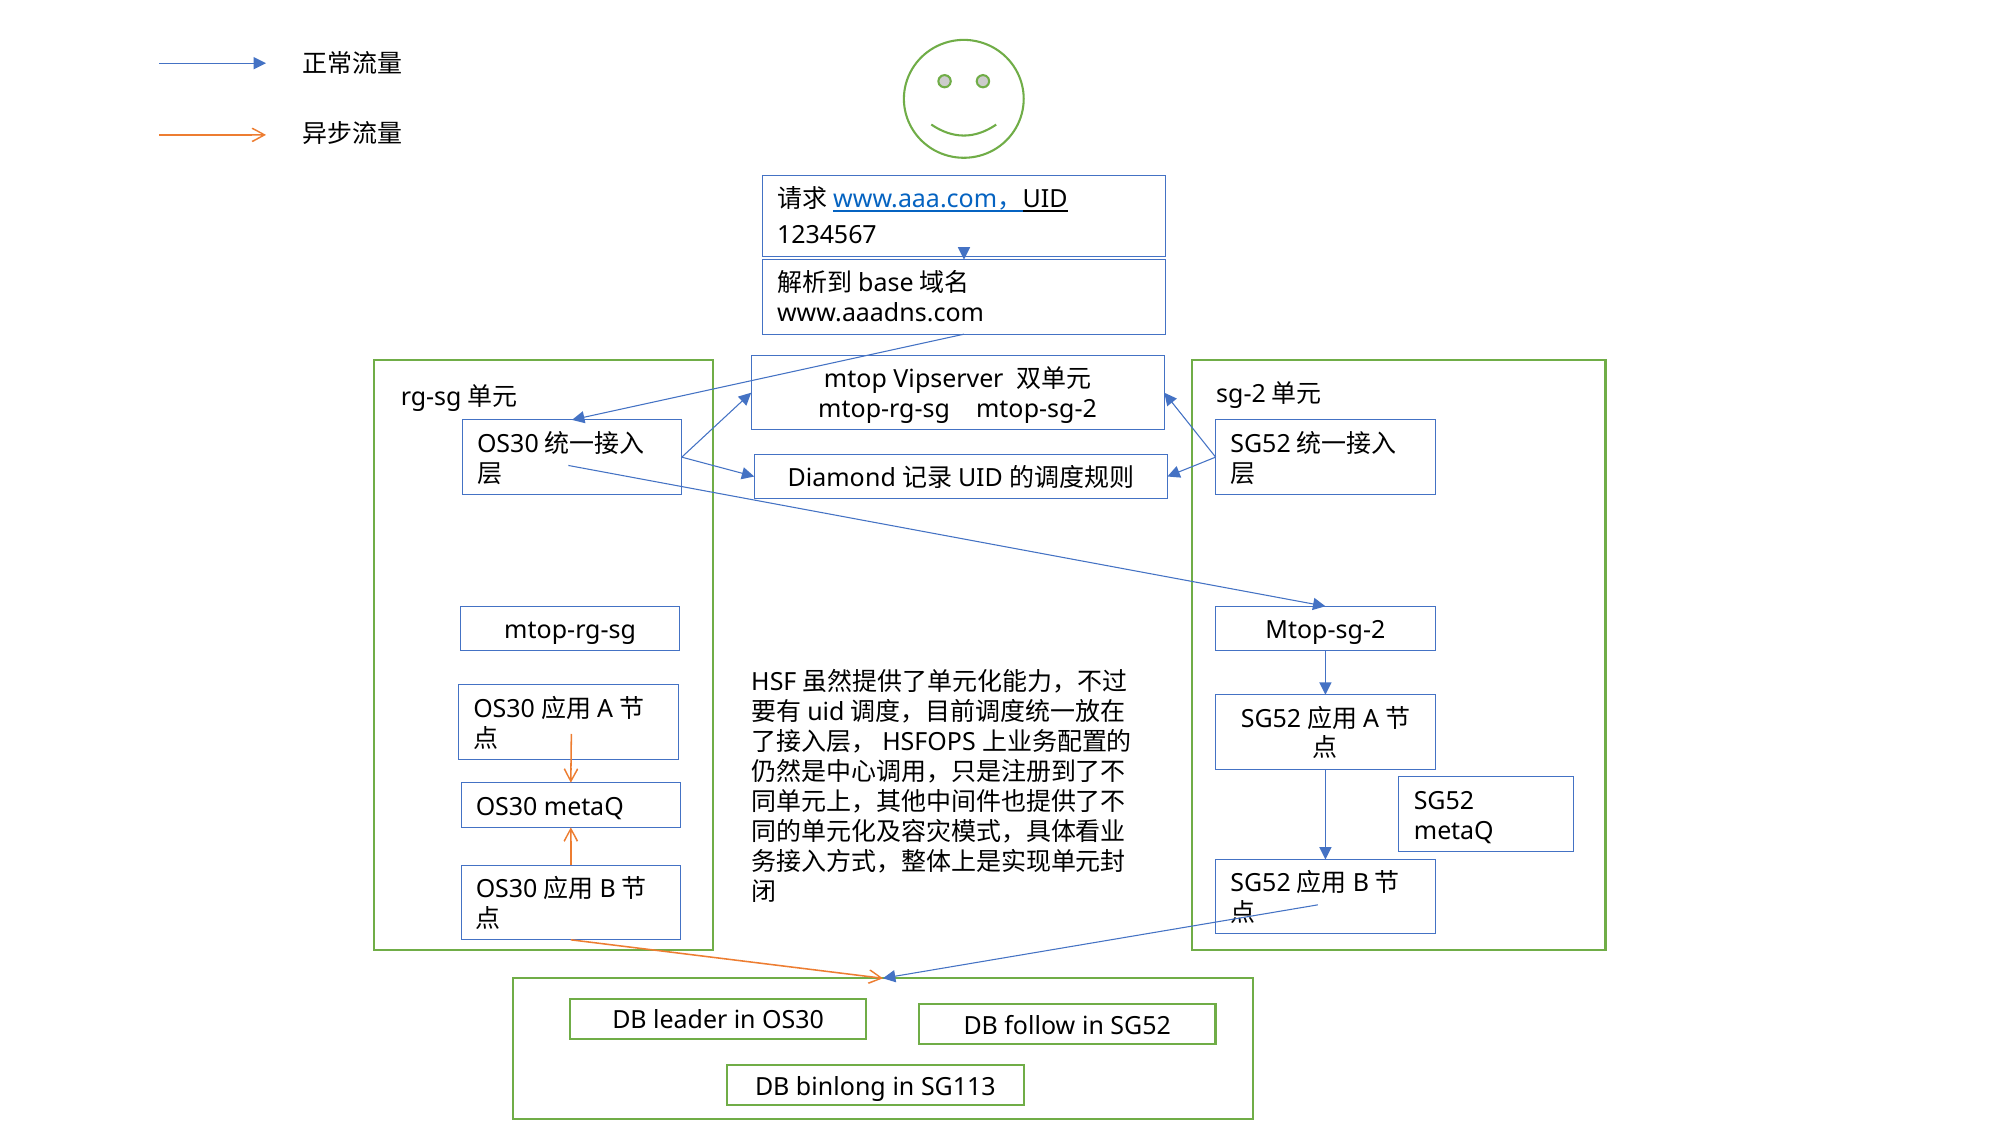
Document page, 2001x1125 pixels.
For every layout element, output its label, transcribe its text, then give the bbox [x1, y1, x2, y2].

text_box 异步流量 [287, 110, 436, 155]
text_box OS30统一接入层 [462, 419, 681, 495]
text_box SG52 metaQ [1398, 776, 1574, 852]
text_box [1191, 359, 1607, 951]
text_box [1167, 442, 1216, 465]
text_box DB leader in OS30 [569, 998, 867, 1040]
text_box DB follow in SG52 [918, 1003, 1217, 1045]
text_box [568, 465, 1326, 607]
text_box sg-2单元 [1201, 370, 1353, 416]
text_box 解析到base域名www.aaadns.com [762, 259, 1166, 335]
text_box 正常流量 [287, 39, 436, 85]
text_box Diamond记录UID的调度规则 [755, 454, 1167, 465]
text_box [373, 359, 714, 951]
text_box OS30 metaQ [461, 782, 681, 828]
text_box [882, 904, 1318, 979]
text_box rg-sg单元 [386, 373, 538, 418]
text_box SG52应用A节点 [1215, 694, 1436, 770]
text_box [1164, 393, 1216, 443]
text_box DB binlong in SG113 [726, 1064, 1025, 1106]
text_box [570, 910, 883, 979]
text_box [512, 977, 1254, 1120]
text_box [681, 420, 752, 442]
text_box Mtop-sg-2 [1215, 606, 1436, 651]
text_box HSF虽然提供了单元化能力，不过要有uid调度，目前调度统一放在了接入层，HSFOPS上业务配置的仍然是中心调用，只是注册到了不同单元上，其他中间件也提供了不同的单元化及容灾模式，具体看业务接入方式，整体上是实现单元封闭 [736, 658, 1150, 910]
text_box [681, 442, 755, 465]
text_box [902, 38, 1025, 159]
text_box 请求www.aaa.com，UID 1234567 [762, 175, 1166, 257]
text_box SG52统一接入层 [1216, 419, 1436, 495]
text_box mtop-rg-sg [460, 606, 680, 651]
text_box SG52应用B节点 [1215, 859, 1436, 934]
text_box mtop Vipserver 双单元 mtop-rg-sg mtop-sg-2 [752, 355, 1165, 430]
text_box OS30应用B节点 [461, 865, 681, 940]
text_box OS30应用A节点 [458, 684, 679, 760]
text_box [572, 304, 964, 420]
